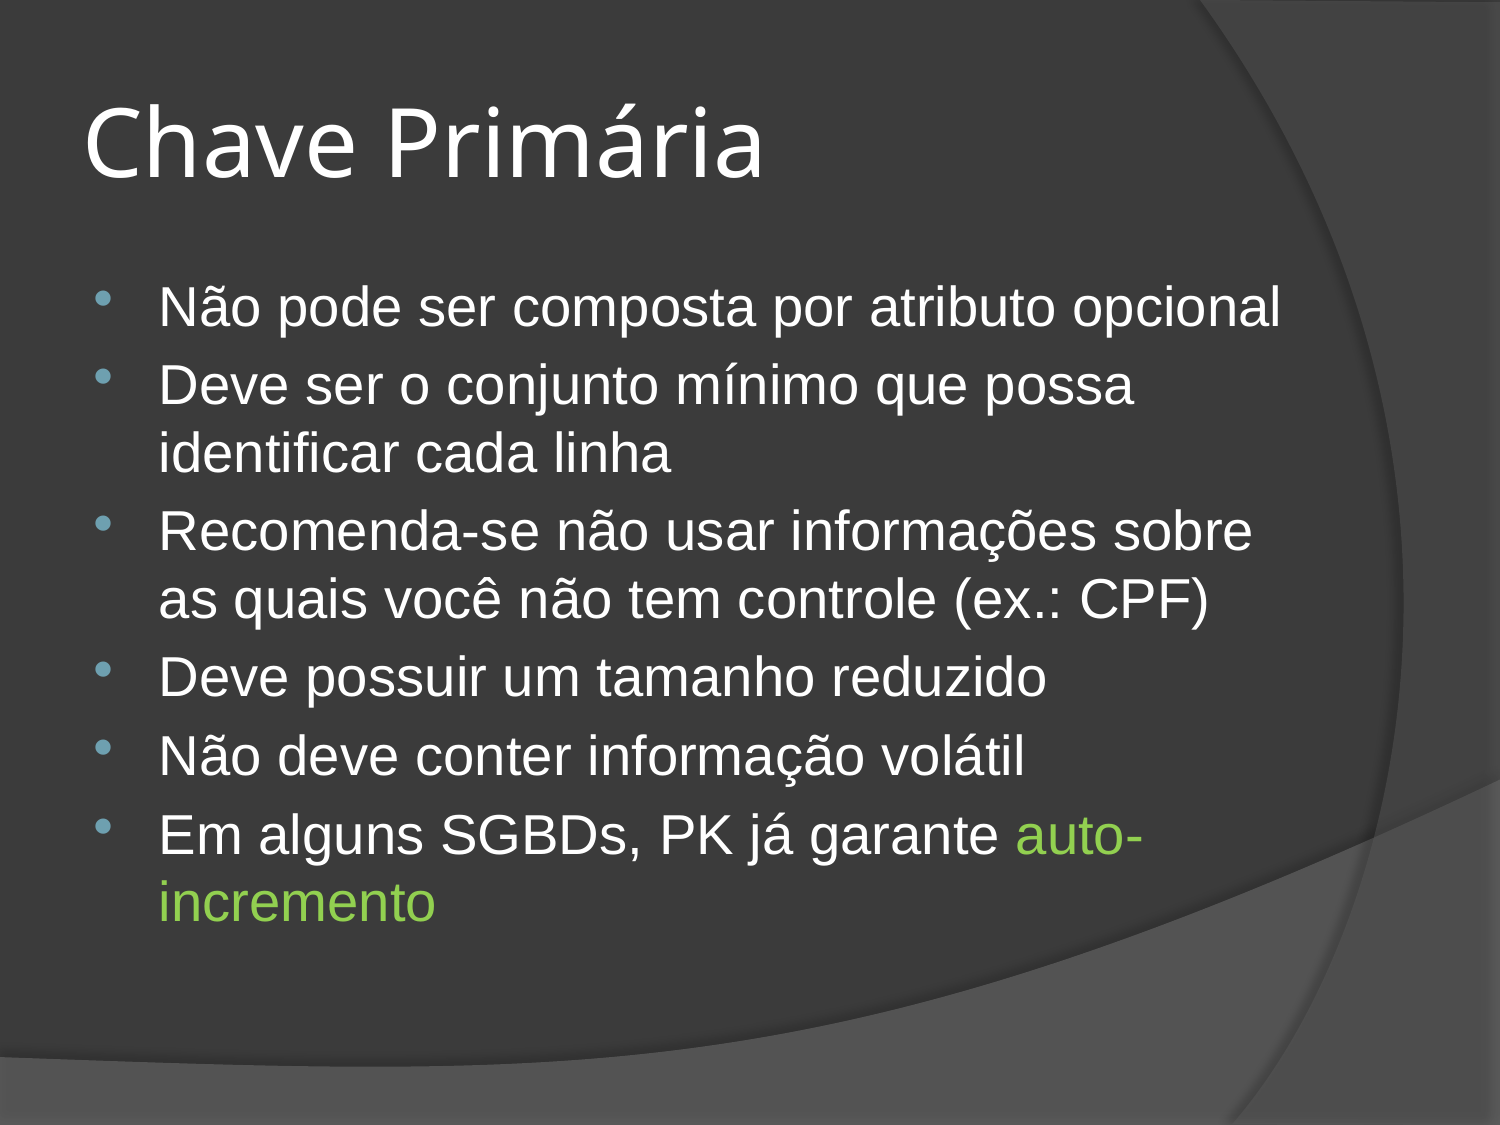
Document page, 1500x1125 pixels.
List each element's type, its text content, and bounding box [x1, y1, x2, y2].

list Não pode ser composta por atributo opcional Deve ser o conjunto mínimo que possa identificar cada linha Recomenda-se não usar informações sobre as quais você não tem controle (ex.: CPF) Deve possuir um tamanho reduzido Não deve conter informação volátil Em alguns SGBDs, PK já garante auto-incremento [75, 262, 1300, 1005]
title Chave Primária [75, 45, 1300, 233]
